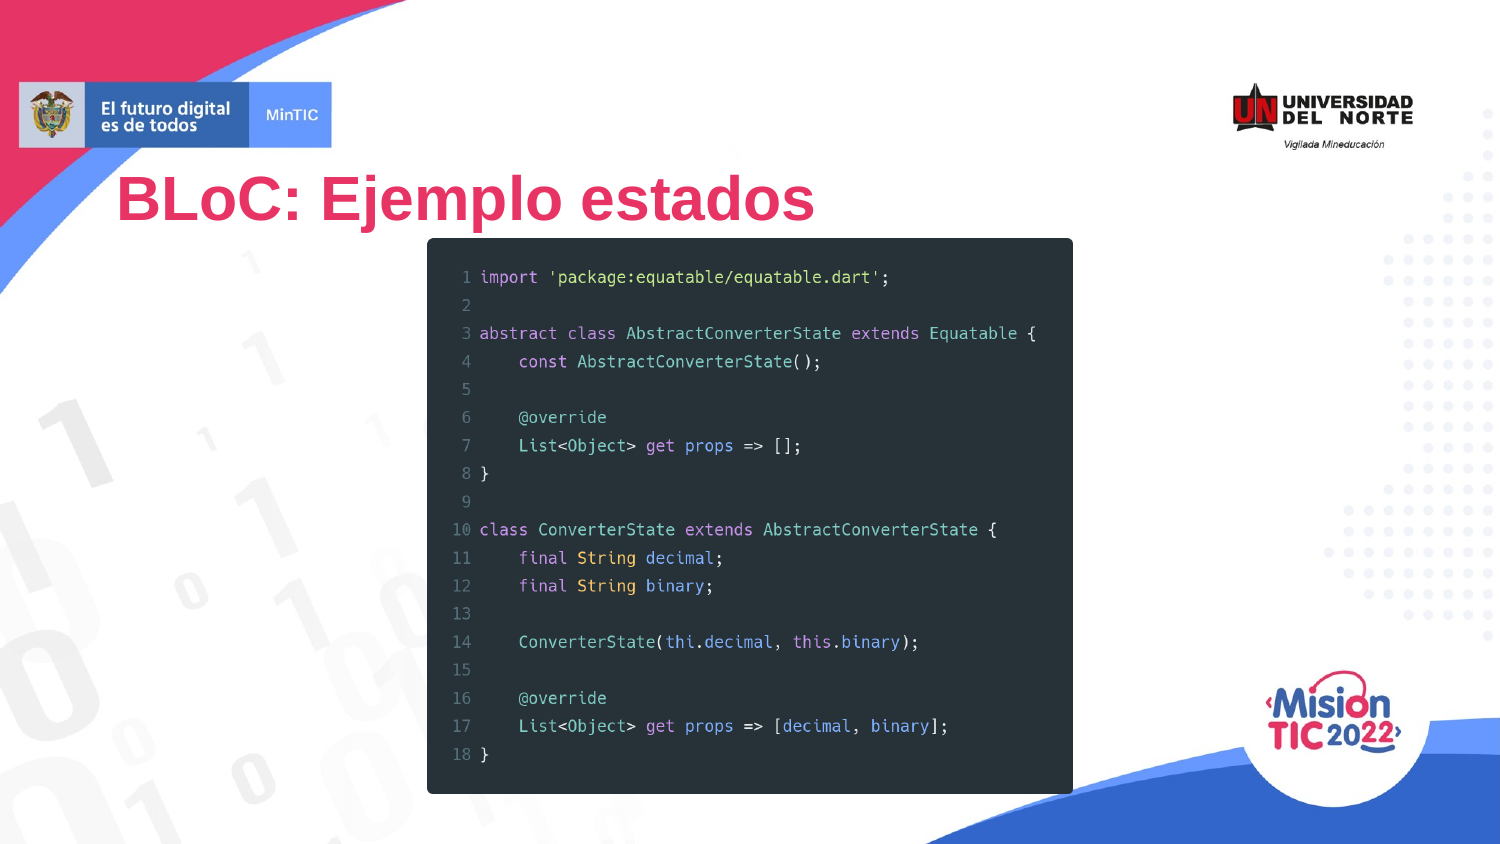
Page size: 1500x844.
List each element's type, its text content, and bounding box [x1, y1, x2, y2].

picture [0, 0, 1500, 844]
text_box BLoC: Ejemplo estados [104, 133, 1343, 239]
